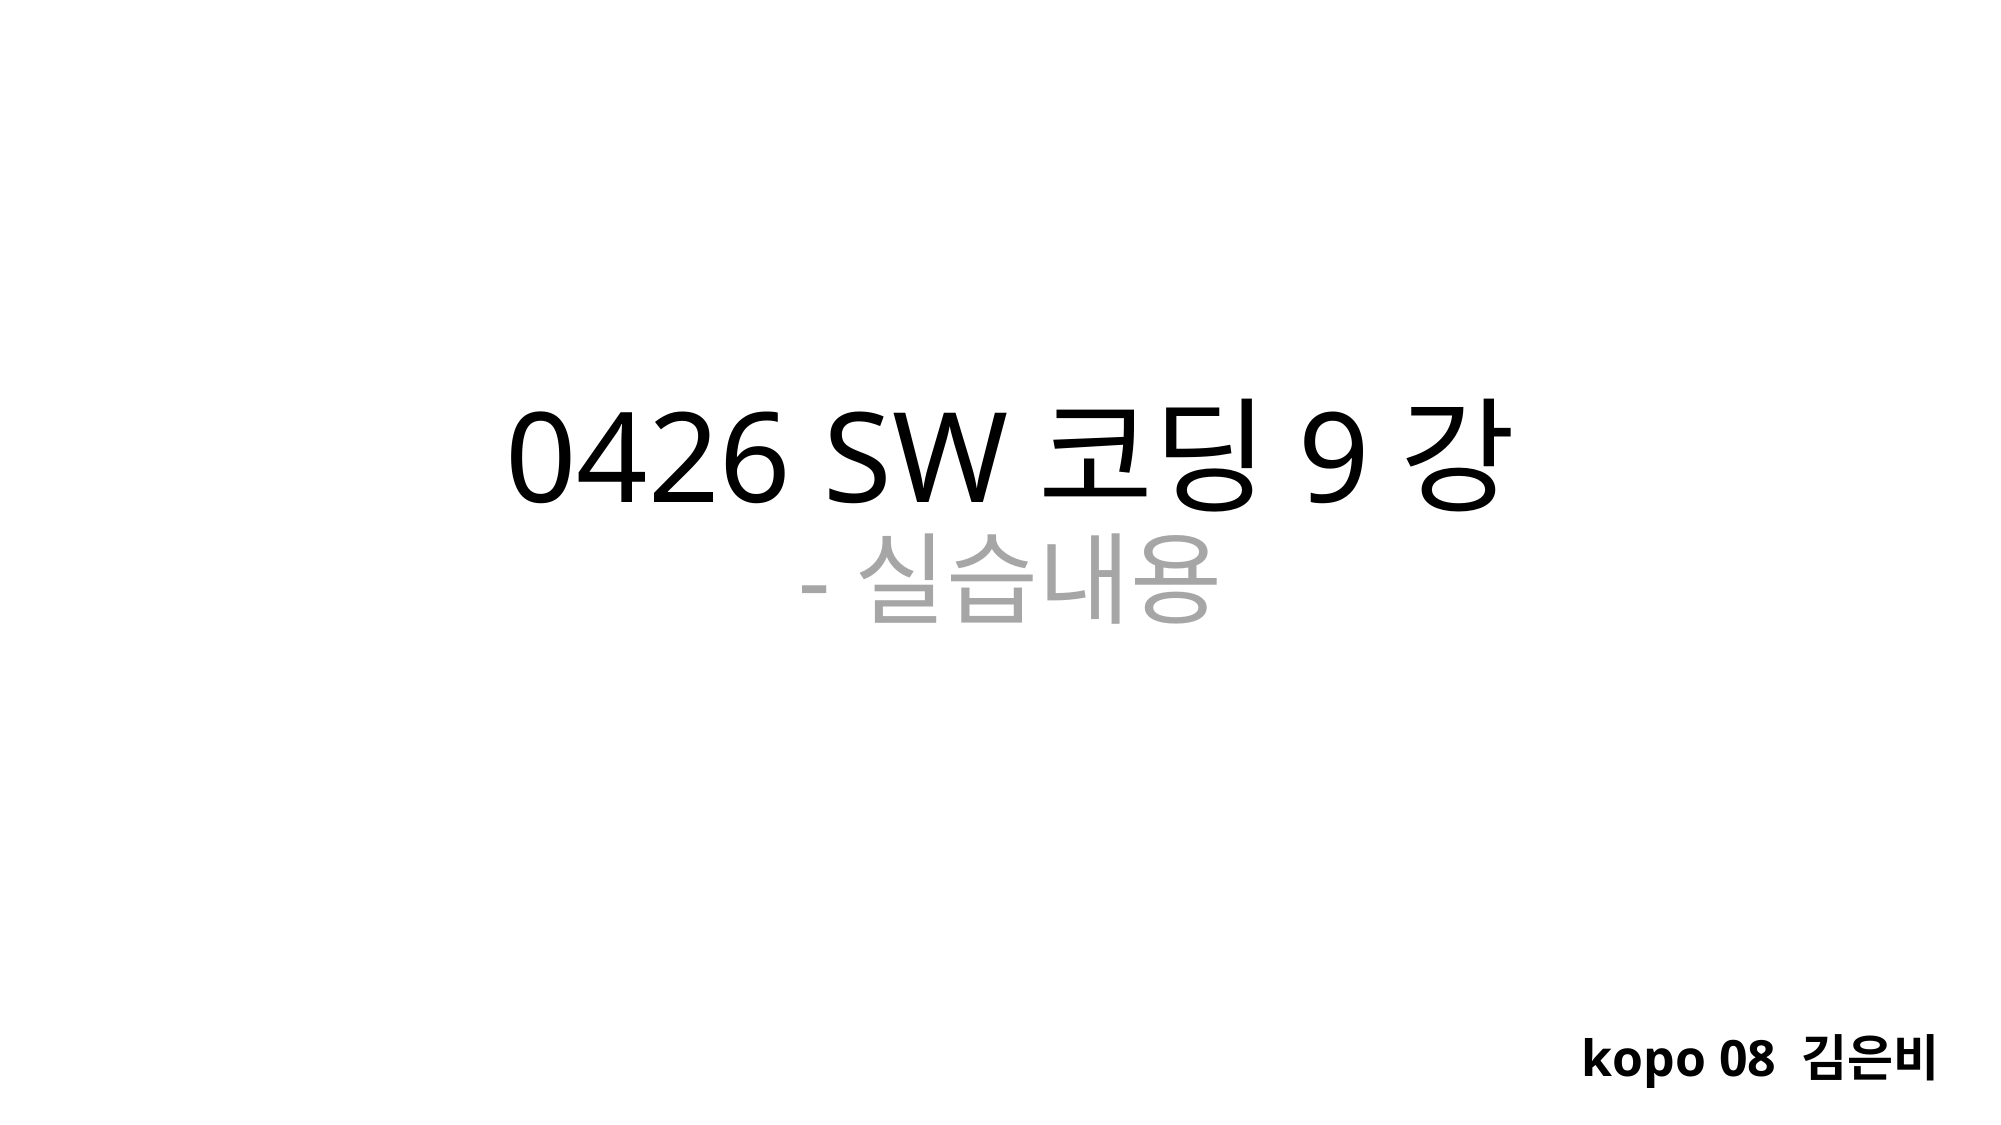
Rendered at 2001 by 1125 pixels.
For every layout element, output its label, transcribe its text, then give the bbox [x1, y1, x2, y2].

title 0426 SW코딩9강 -실습내용 [260, 373, 1761, 766]
text_box kopo 08 김은비 [1566, 1018, 1955, 1094]
